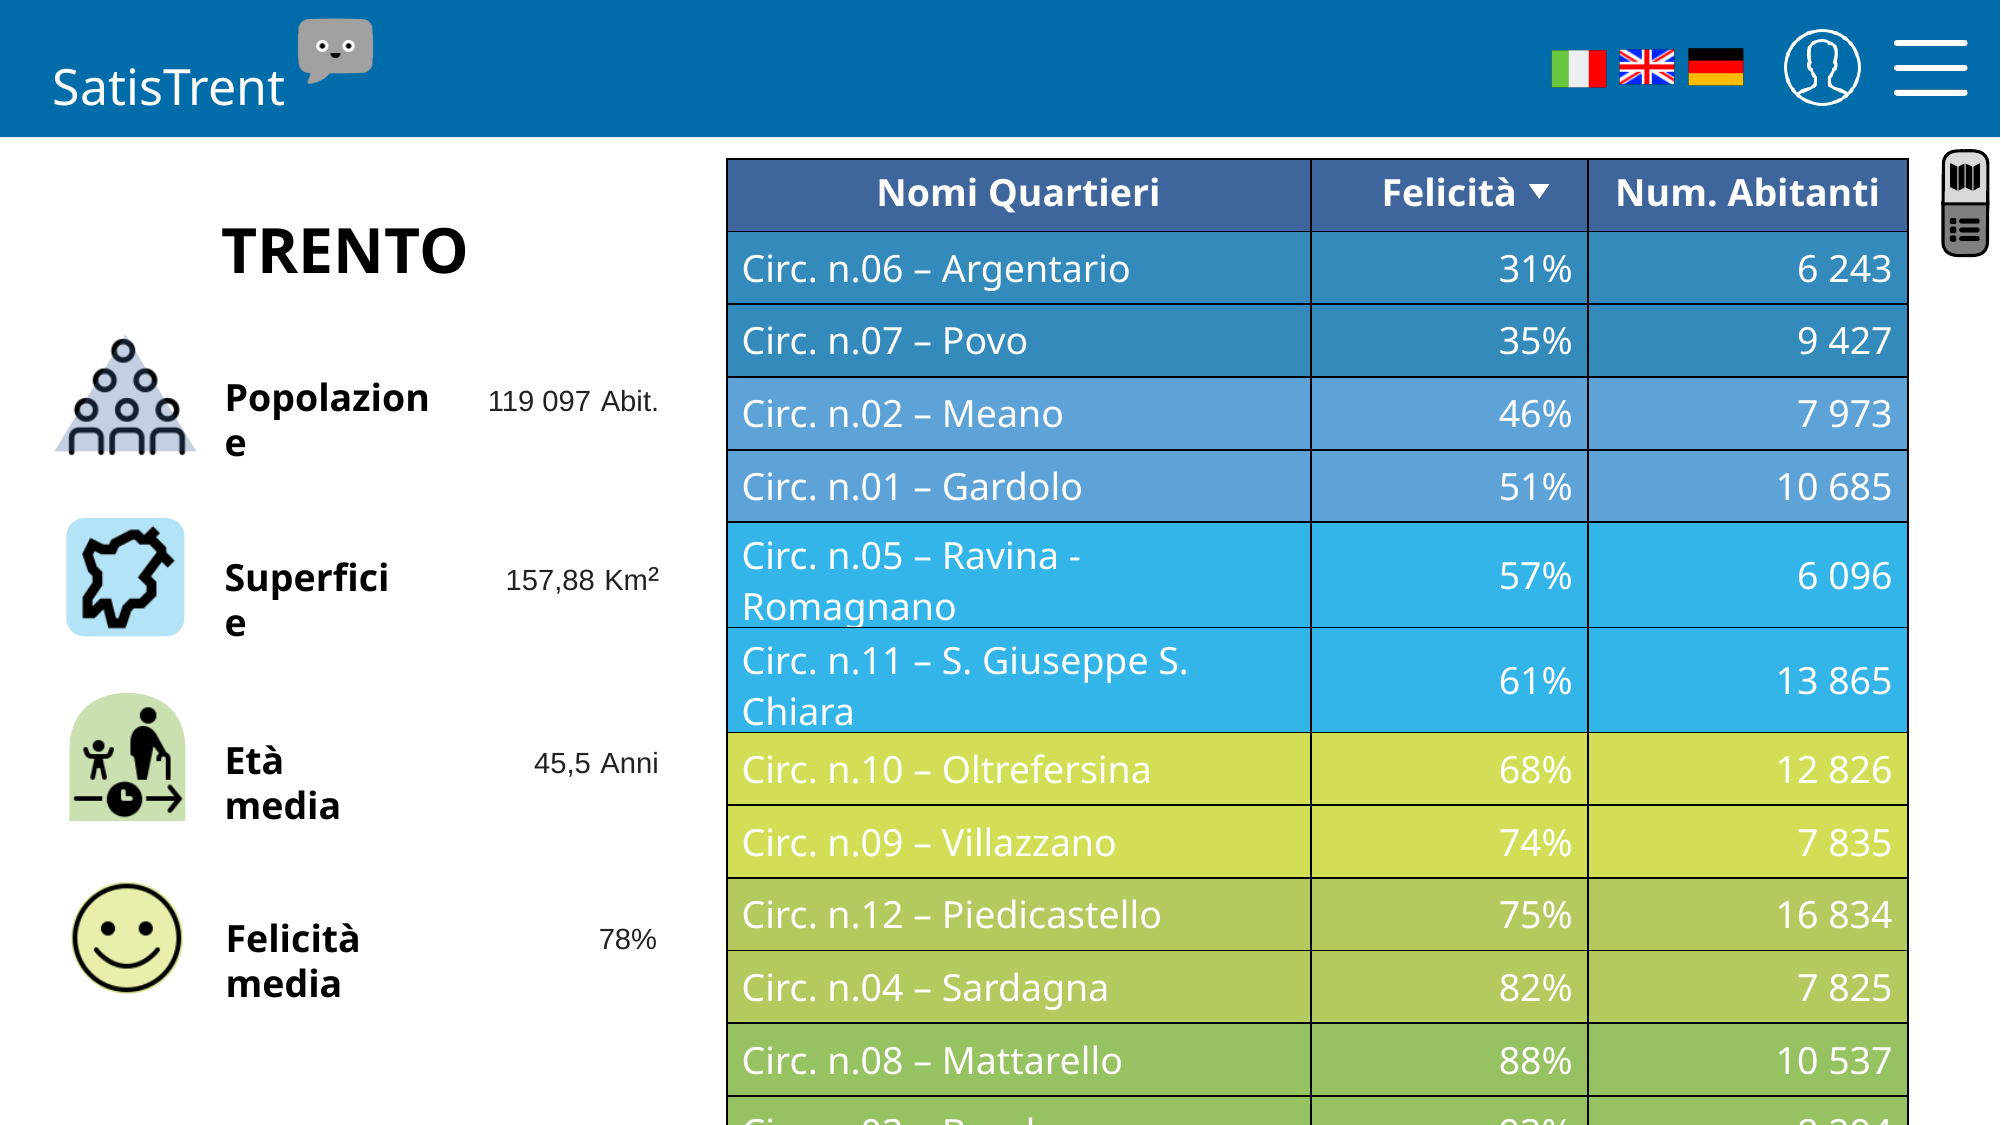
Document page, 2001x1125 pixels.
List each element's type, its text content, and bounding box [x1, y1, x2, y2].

text_box [1525, 182, 1553, 202]
table_cell 16 834 [1589, 879, 1907, 950]
table_header Num. Abitanti [1589, 160, 1907, 231]
table_cell Circ. n.05 – Ravina - Romagnano [728, 523, 1310, 627]
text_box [53, 334, 675, 997]
table_cell 68% [1312, 733, 1587, 804]
table_cell Circ. n.11 – S. Giuseppe S. Chiara [728, 628, 1310, 732]
table_cell Circ. n.07 – Povo [728, 305, 1310, 376]
table_cell 6 096 [1589, 523, 1907, 627]
table_cell 35% [1312, 305, 1587, 376]
table_cell 12 826 [1589, 733, 1907, 804]
table_cell 61% [1312, 628, 1587, 732]
text_box TRENTO [0, 203, 691, 294]
table_cell Circ. n.09 – Villazzano [728, 806, 1310, 877]
table_cell 46% [1312, 378, 1587, 449]
table_cell 7 973 [1589, 378, 1907, 449]
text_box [0, 0, 2000, 138]
table_cell Circ. n.10 – Oltrefersina [728, 733, 1310, 804]
table_cell 7 835 [1589, 806, 1907, 877]
table_cell 57% [1312, 523, 1587, 627]
table_cell Circ. n.12 – Piedicastello [728, 879, 1310, 950]
table_cell 31% [1312, 232, 1587, 303]
table_cell 13 865 [1589, 628, 1907, 732]
table_cell Circ. n.02 – Meano [728, 378, 1310, 449]
table_cell 74% [1312, 806, 1587, 877]
table_cell 8 294 [1589, 1097, 1907, 1125]
table_cell 75% [1312, 879, 1587, 950]
table_cell 10 685 [1589, 451, 1907, 521]
table_header Nomi Quartieri [728, 160, 1310, 231]
table_cell Circ. n.03 – Bondone [728, 1097, 1310, 1125]
table_cell 7 825 [1589, 951, 1907, 1022]
table_cell 93% [1312, 1097, 1587, 1125]
table_cell Circ. n.01 – Gardolo [728, 451, 1310, 521]
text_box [1940, 150, 1989, 257]
table_cell 82% [1312, 951, 1587, 1022]
table_cell Circ. n.08 – Mattarello [728, 1024, 1310, 1095]
table_cell 6 243 [1589, 232, 1907, 303]
table_cell 51% [1312, 451, 1587, 521]
table_cell 88% [1312, 1024, 1587, 1095]
table_cell Circ. n.06 – Argentario [728, 232, 1310, 303]
table_cell 9 427 [1589, 305, 1907, 376]
table_cell 10 537 [1589, 1024, 1907, 1095]
table_cell Circ. n.04 – Sardagna [728, 951, 1310, 1022]
table_header Felicità [1312, 160, 1587, 231]
